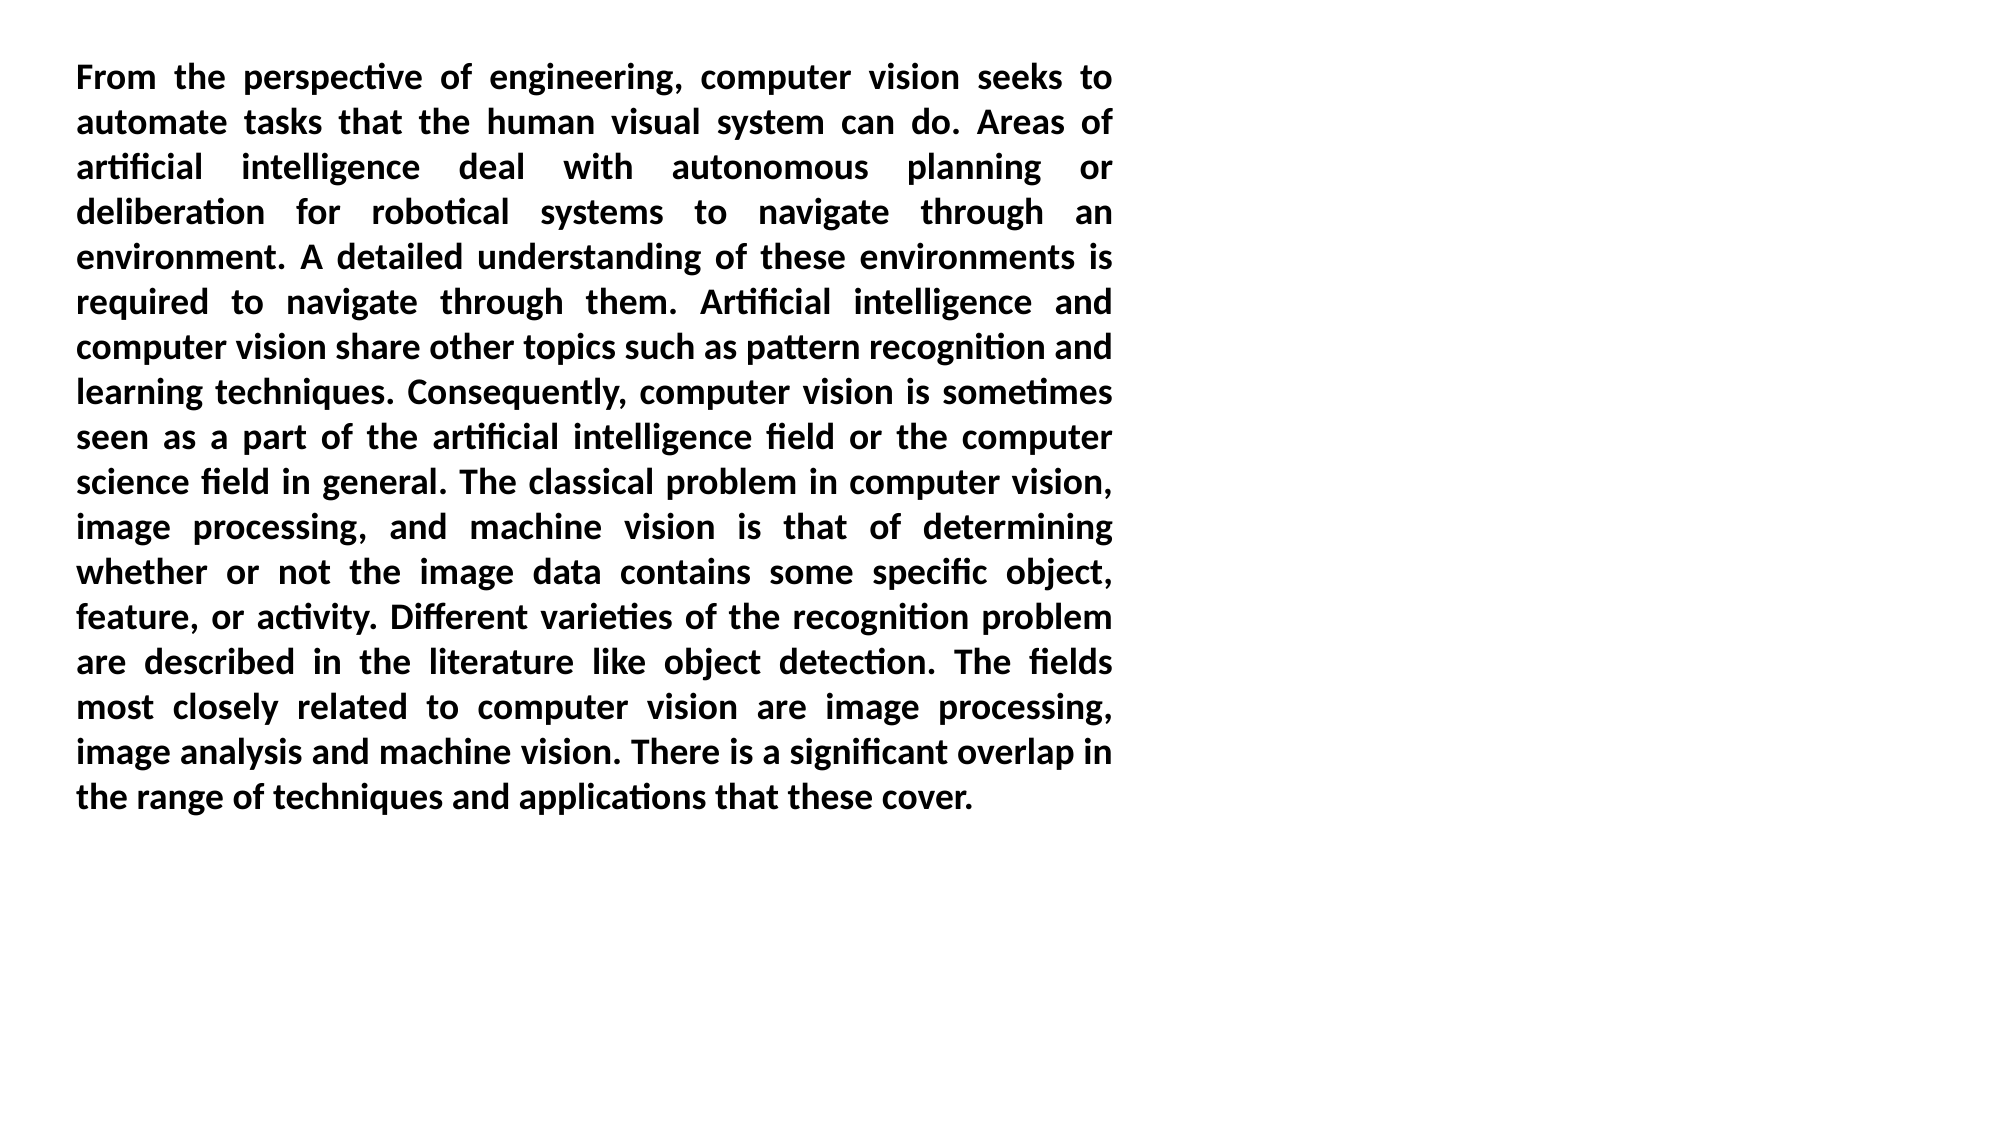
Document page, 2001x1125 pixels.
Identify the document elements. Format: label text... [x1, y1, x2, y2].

text_box From the perspective of engineering, computer vision seeks to automate tasks that the human visual system can do. Areas of artificial intelligence deal with autonomous planning or deliberation for robotical systems to navigate through an environment. A detailed understanding of these environments is required to navigate through them. Artificial intelligence and computer vision share other topics such as pattern recognition and learning techniques. Consequently, computer vision is sometimes seen as a part of the artificial intelligence field or the computer science field in general. The classical problem in computer vision, image processing, and machine vision is that of determining whether or not the image data contains some specific object, feature, or activity. Different varieties of the recognition problem are described in the literature like object detection. The fields most closely related to computer vision are image processing, image analysis and machine vision. There is a significant overlap in the range of techniques and applications that these cover. [61, 44, 1129, 870]
